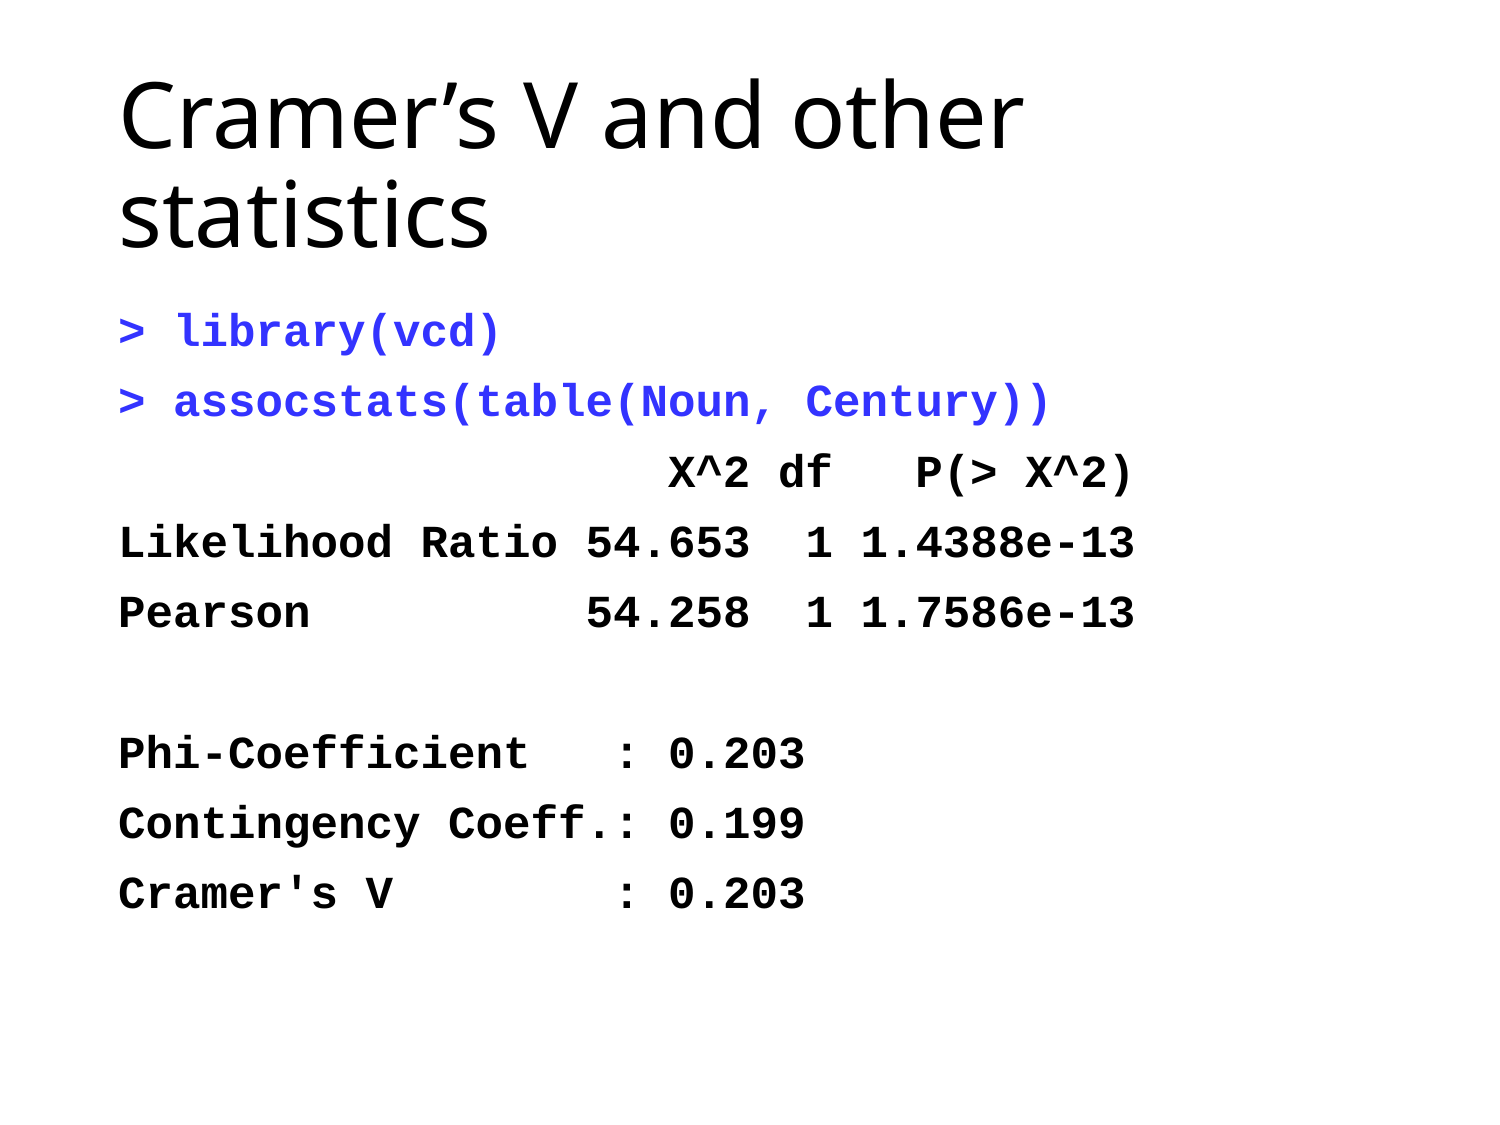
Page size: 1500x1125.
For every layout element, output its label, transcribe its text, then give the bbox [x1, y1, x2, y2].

list > library(vcd) > assocstats(table(Noun, Century)) X^2 df P(> X^2) Likelihood Ratio 54.653 1 1.4388e-13 Pearson 54.258 1 1.7586e-13 Phi-Coefficient : 0.203 Contingency Coeff.: 0.199 Cramer's V : 0.203 [103, 299, 1397, 1014]
title Cramer’s V and other statistics [103, 59, 1397, 278]
